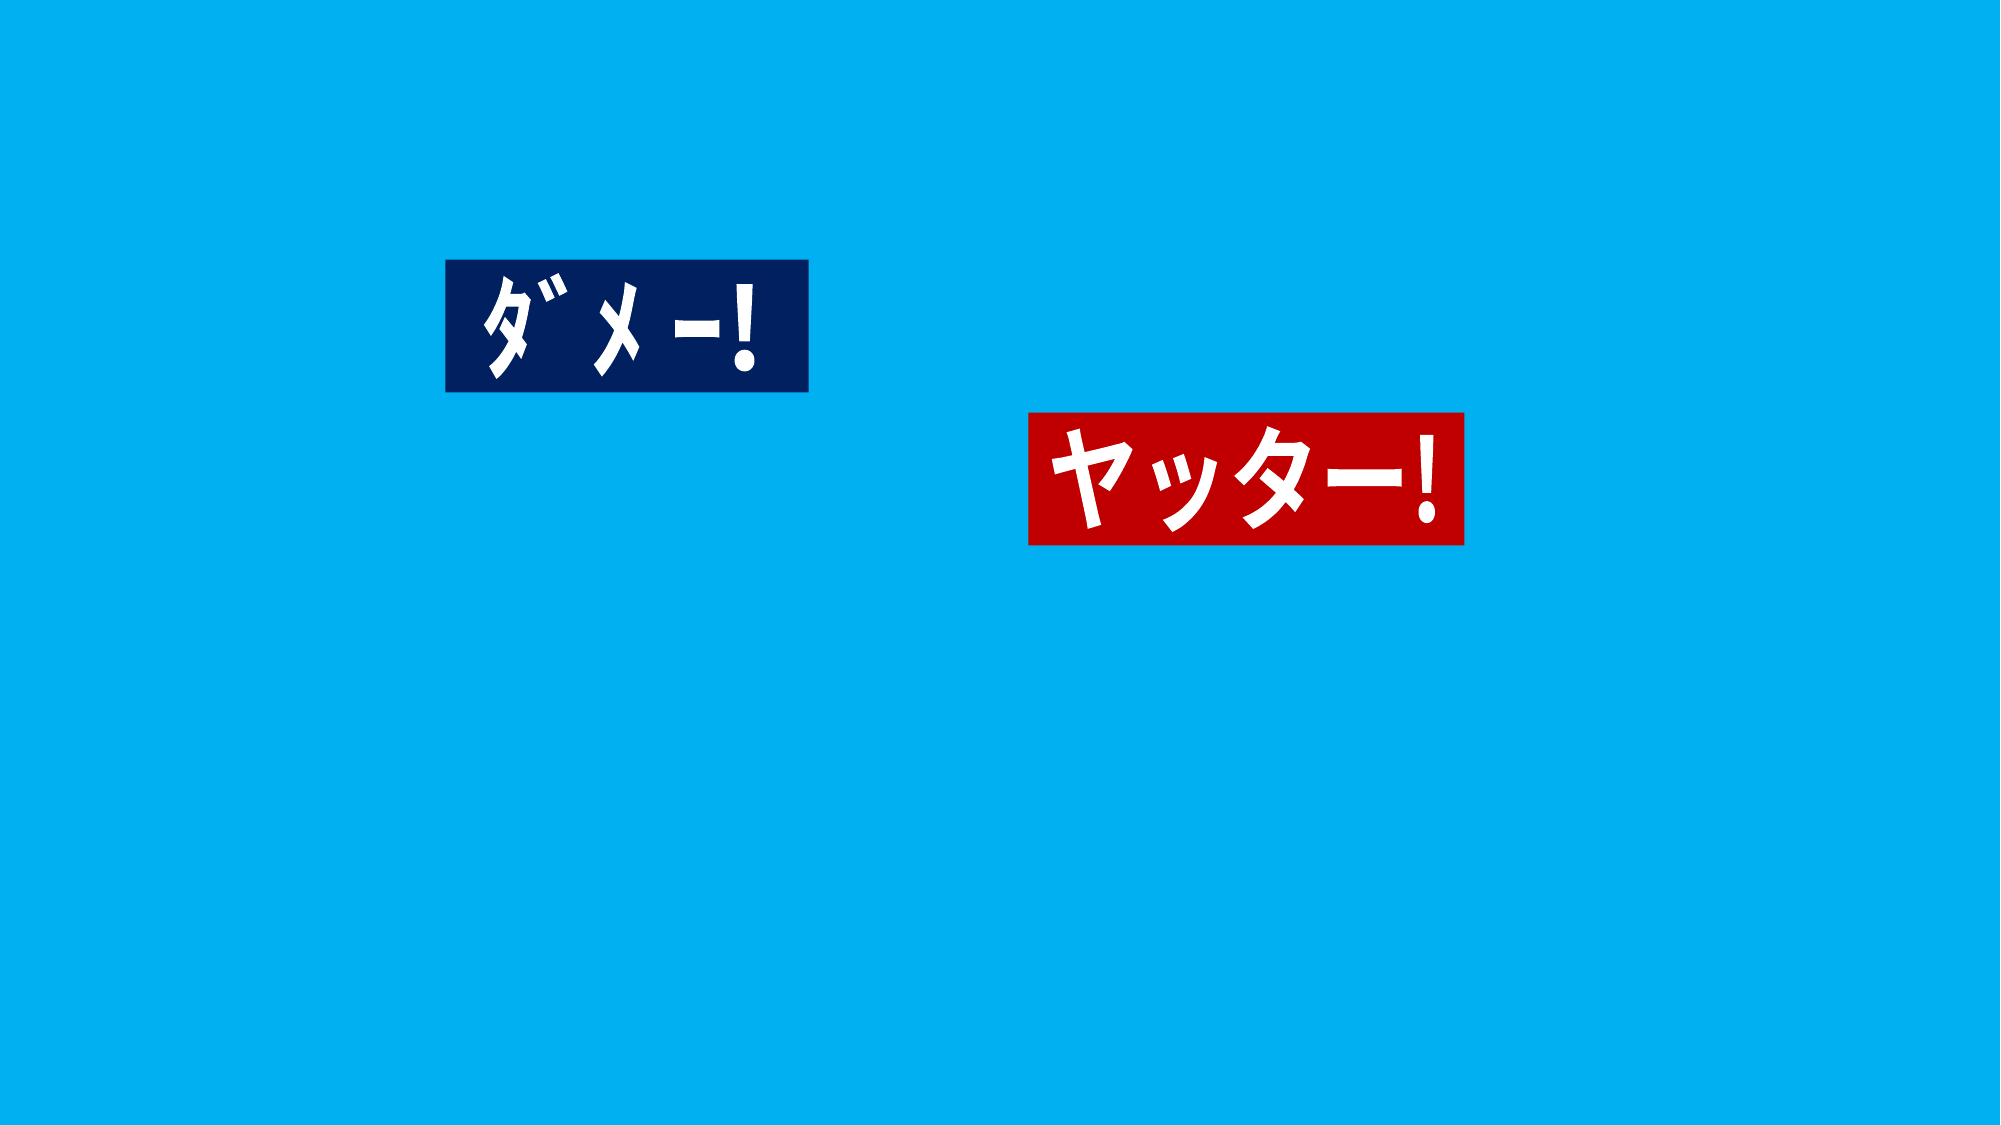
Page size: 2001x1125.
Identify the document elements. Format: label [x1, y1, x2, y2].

text_box [444, 259, 810, 393]
text_box [1027, 412, 1465, 547]
